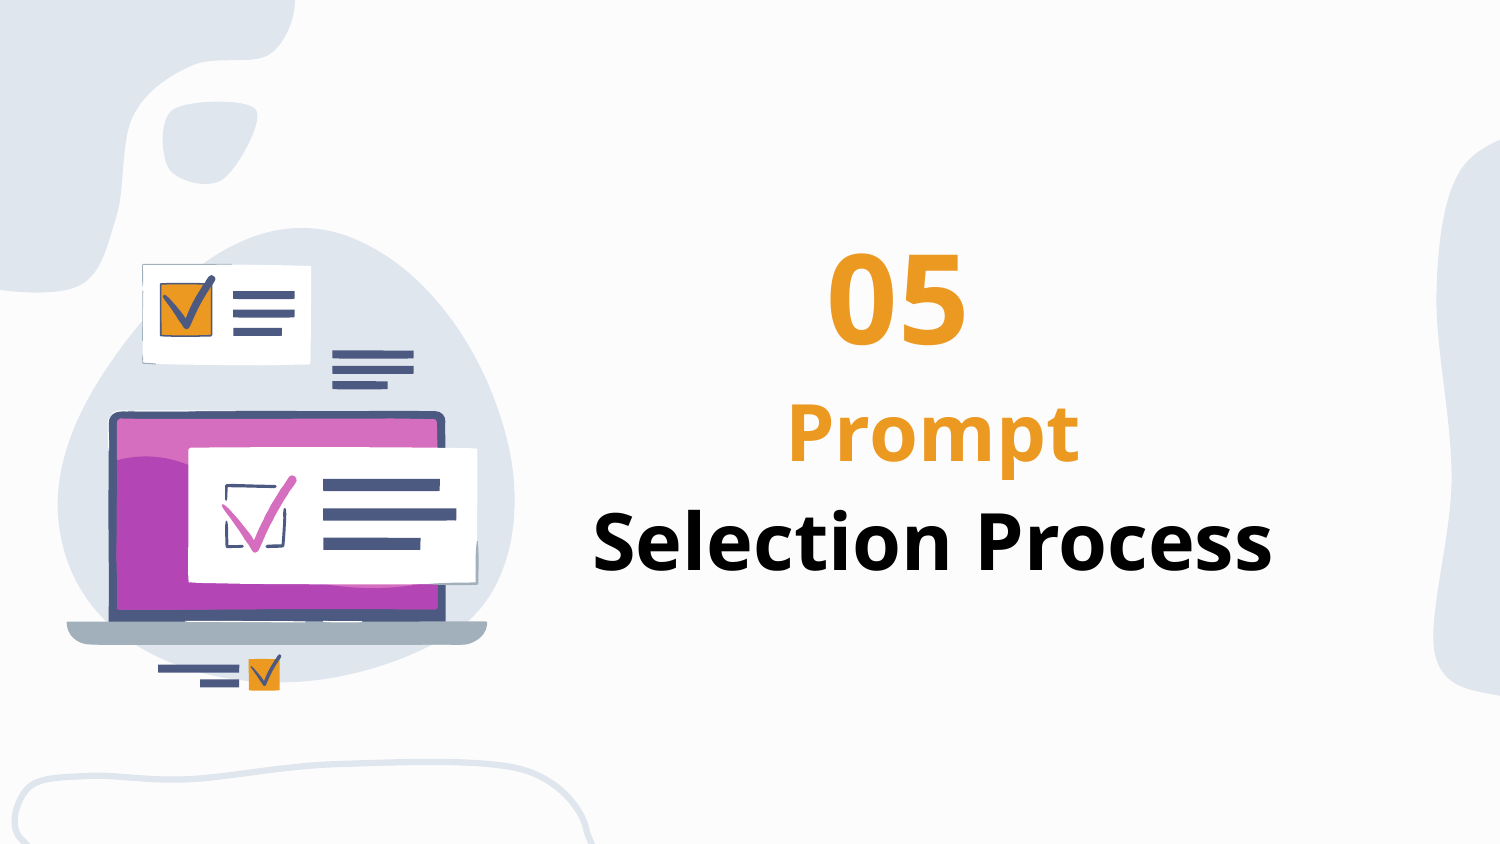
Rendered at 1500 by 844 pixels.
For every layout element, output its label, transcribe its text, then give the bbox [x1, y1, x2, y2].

title Prompt Selection Process [522, 353, 1366, 681]
title 05 [811, 201, 1019, 388]
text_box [51, 227, 517, 691]
